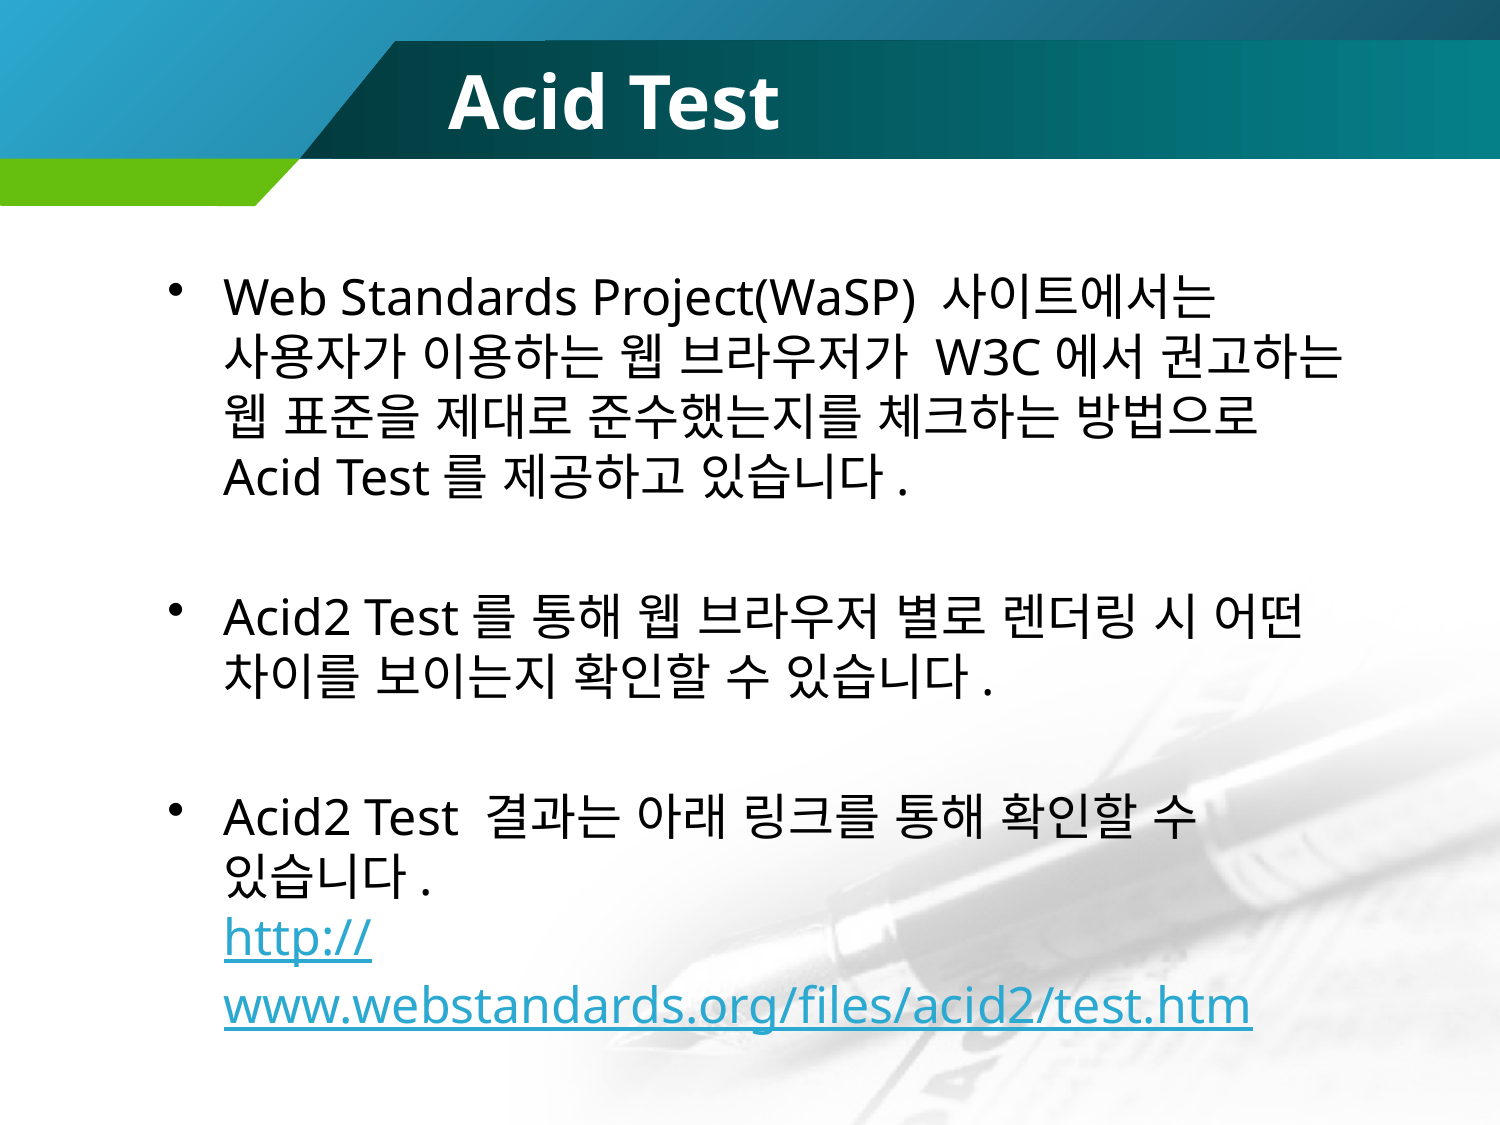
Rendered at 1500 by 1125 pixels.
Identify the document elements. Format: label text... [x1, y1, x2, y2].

title Acid Test [433, 36, 1500, 163]
list Web Standards Project(WaSP) 사이트에서는 사용자가 이용하는 웹 브라우저가 W3C에서 권고하는 웹 표준을 제대로 준수했는지를 체크하는 방법으로 Acid Test를 제공하고 있습니다. Acid2 Test를 통해 웹 브라우저 별로 렌더링 시 어떤 차이를 보이는지 확인할 수 있습니다. Acid2 Test 결과는 아래 링크를 통해 확인할 수 있습니다. http://www.webstandards.org/files/acid2/test.htm [152, 257, 1360, 1055]
picture [490, 448, 1500, 1125]
